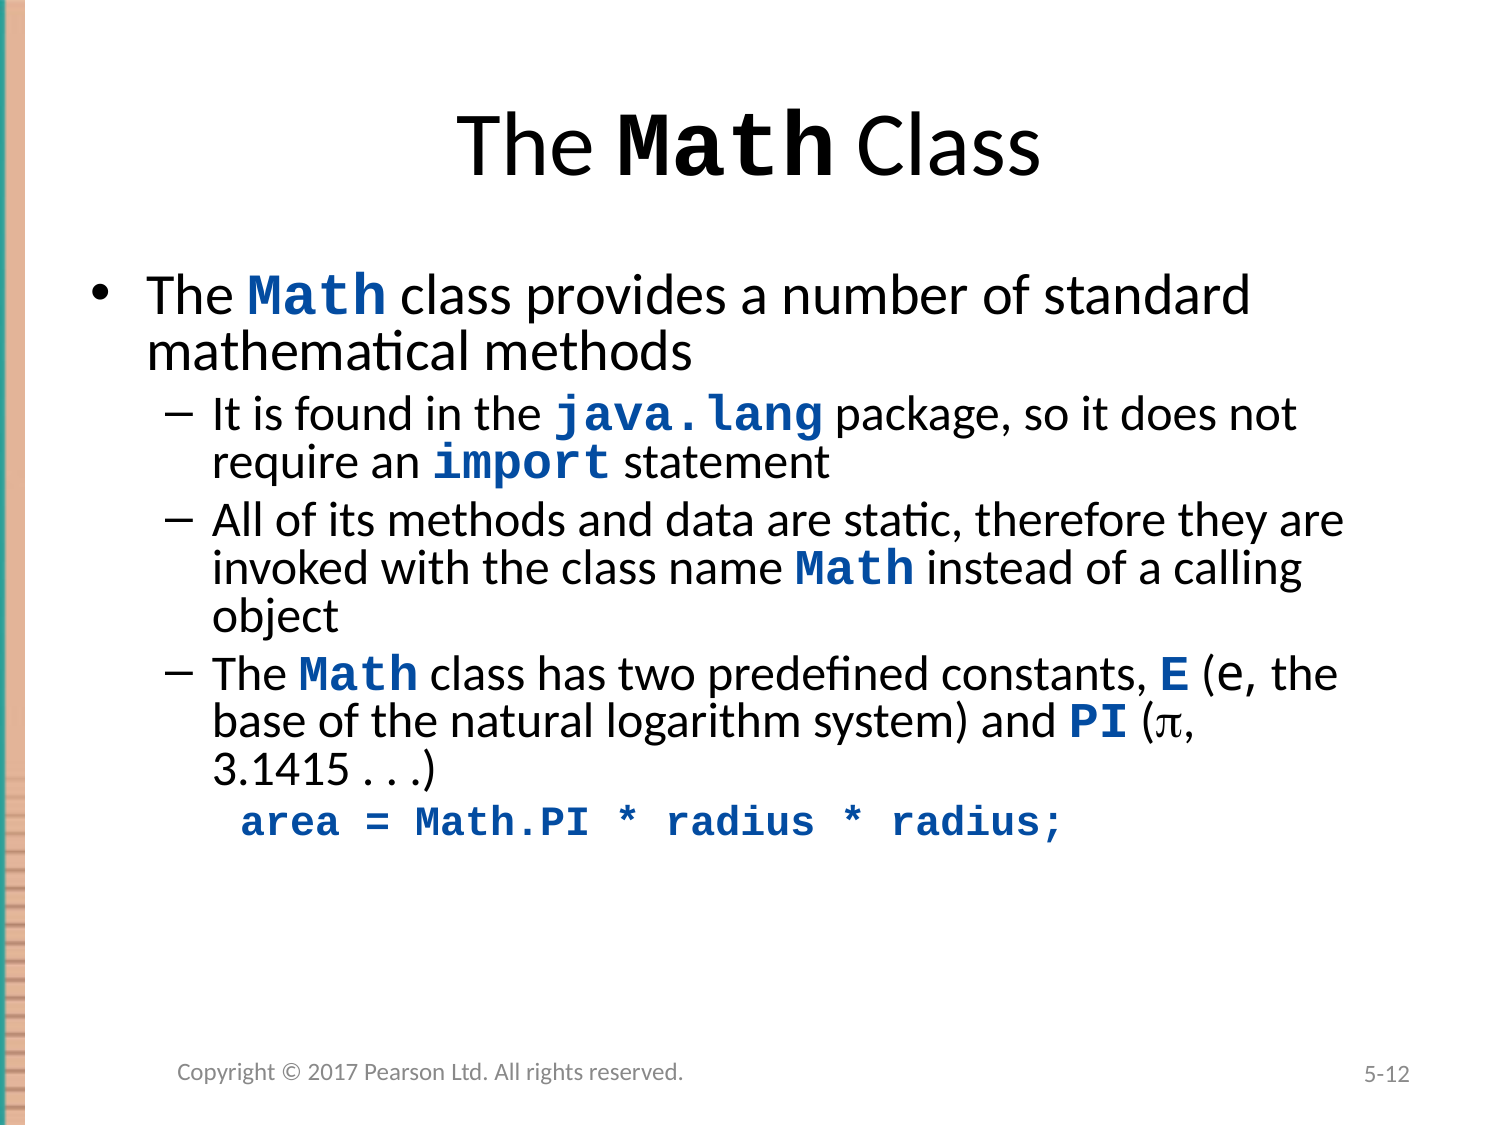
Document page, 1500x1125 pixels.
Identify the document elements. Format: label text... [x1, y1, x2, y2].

footer Copyright © 2017 Pearson Ltd. All rights reserved. [75, 1040, 788, 1100]
list The Math class provides a number of standard mathematical methods It is found in the java.lang package, so it does not require an import statement All of its methods and data are static, therefore they are invoked with the class name Math instead of a calling object The Math class has two predefined constants, E (e, the base of the natural logarithm system) and PI (, 3.1415 . . .) area = Math.PI * radius * radius; [75, 262, 1425, 1005]
picture [0, 0, 25, 1125]
title The Math Class [75, 45, 1425, 233]
slide_number 5-12 [1074, 1042, 1425, 1103]
